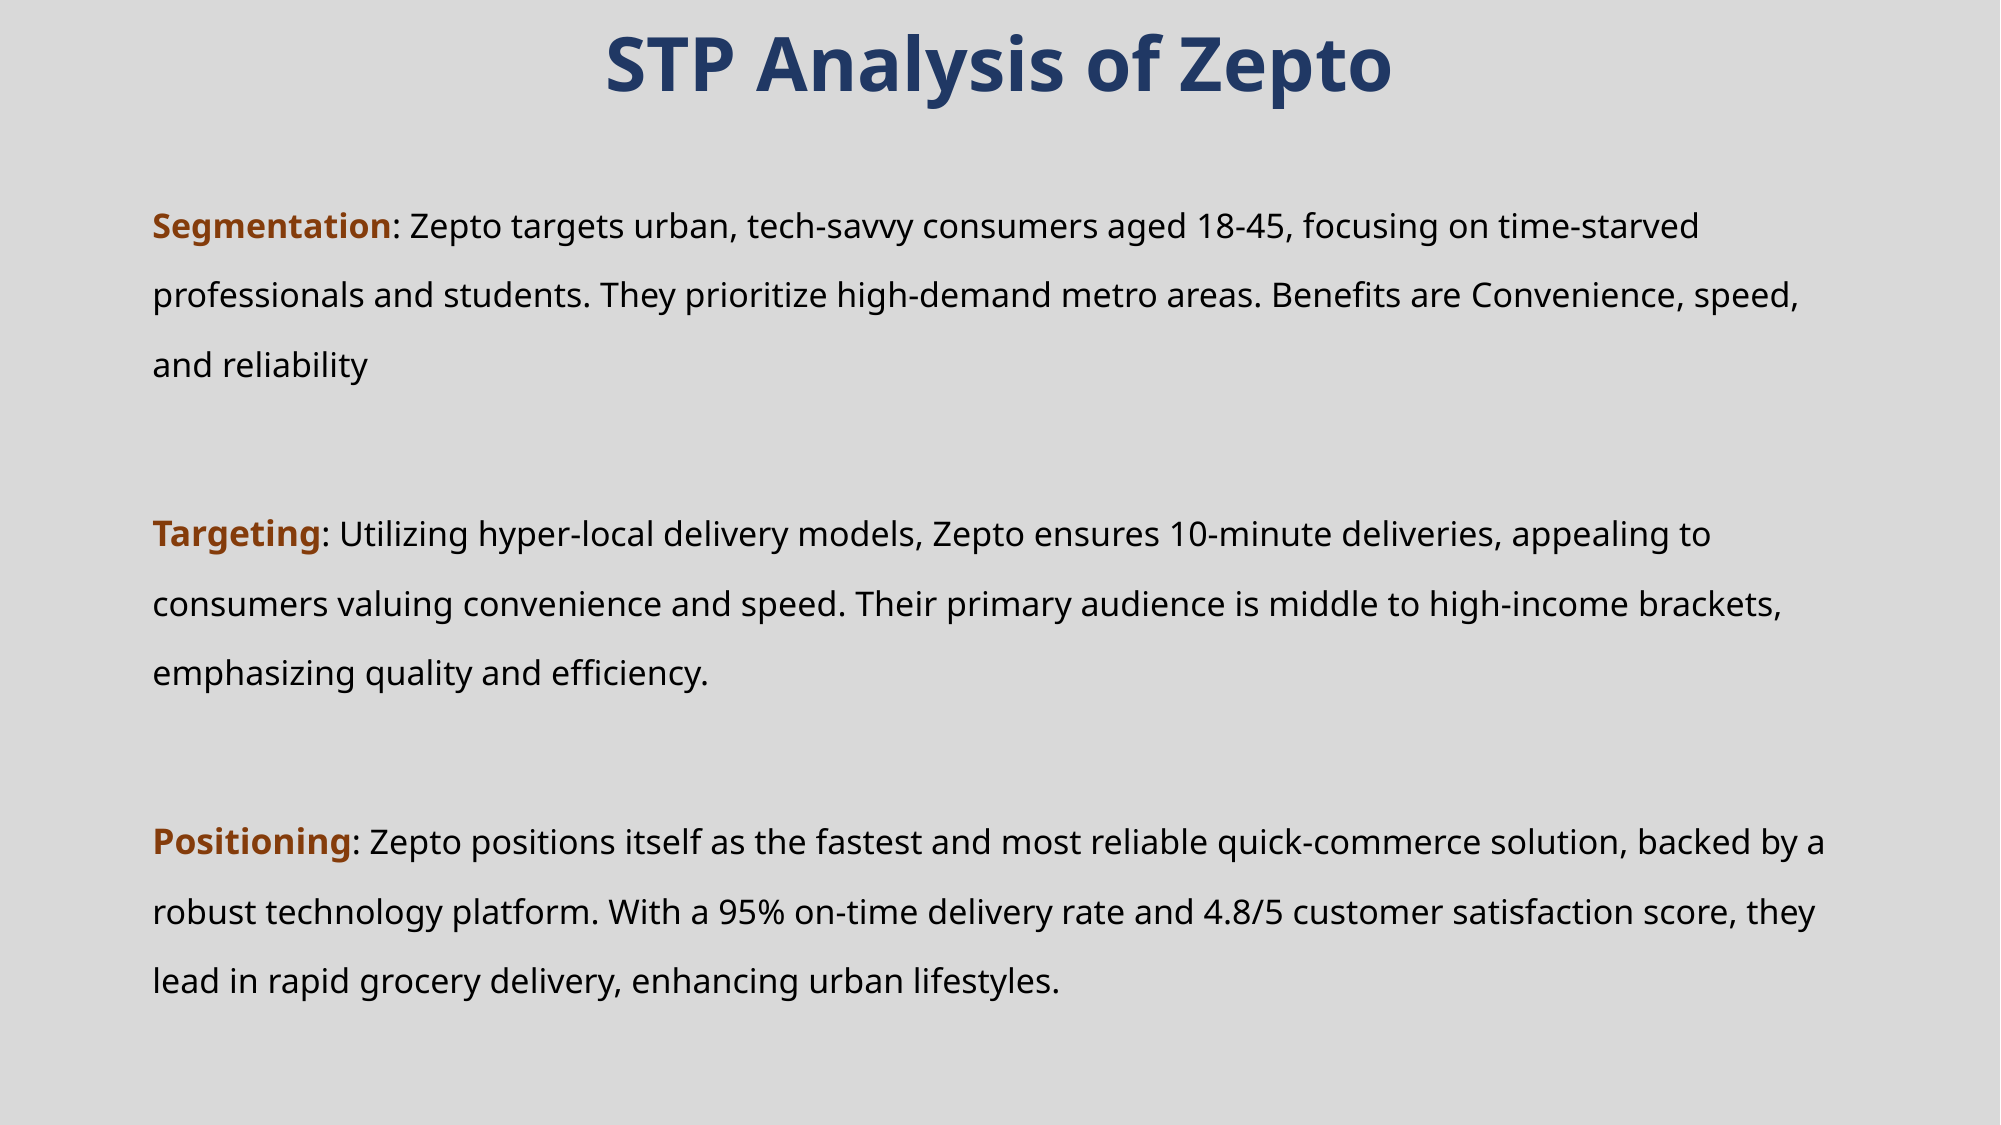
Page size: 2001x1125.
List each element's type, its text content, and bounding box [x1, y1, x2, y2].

list Segmentation: Zepto targets urban, tech-savvy consumers aged 18-45, focusing on time-starved professionals and students. They prioritize high-demand metro areas. Benefits are Convenience, speed, and reliability Targeting: Utilizing hyper-local delivery models, Zepto ensures 10-minute deliveries, appealing to consumers valuing convenience and speed. Their primary audience is middle to high-income brackets, emphasizing quality and efficiency. Positioning: Zepto positions itself as the fastest and most reliable quick-commerce solution, backed by a robust technology platform. With a 95% on-time delivery rate and 4.8/5 customer satisfaction score, they lead in rapid grocery delivery, enhancing urban lifestyles. [137, 168, 1863, 1014]
title STP Analysis of Zepto [137, 22, 1863, 112]
